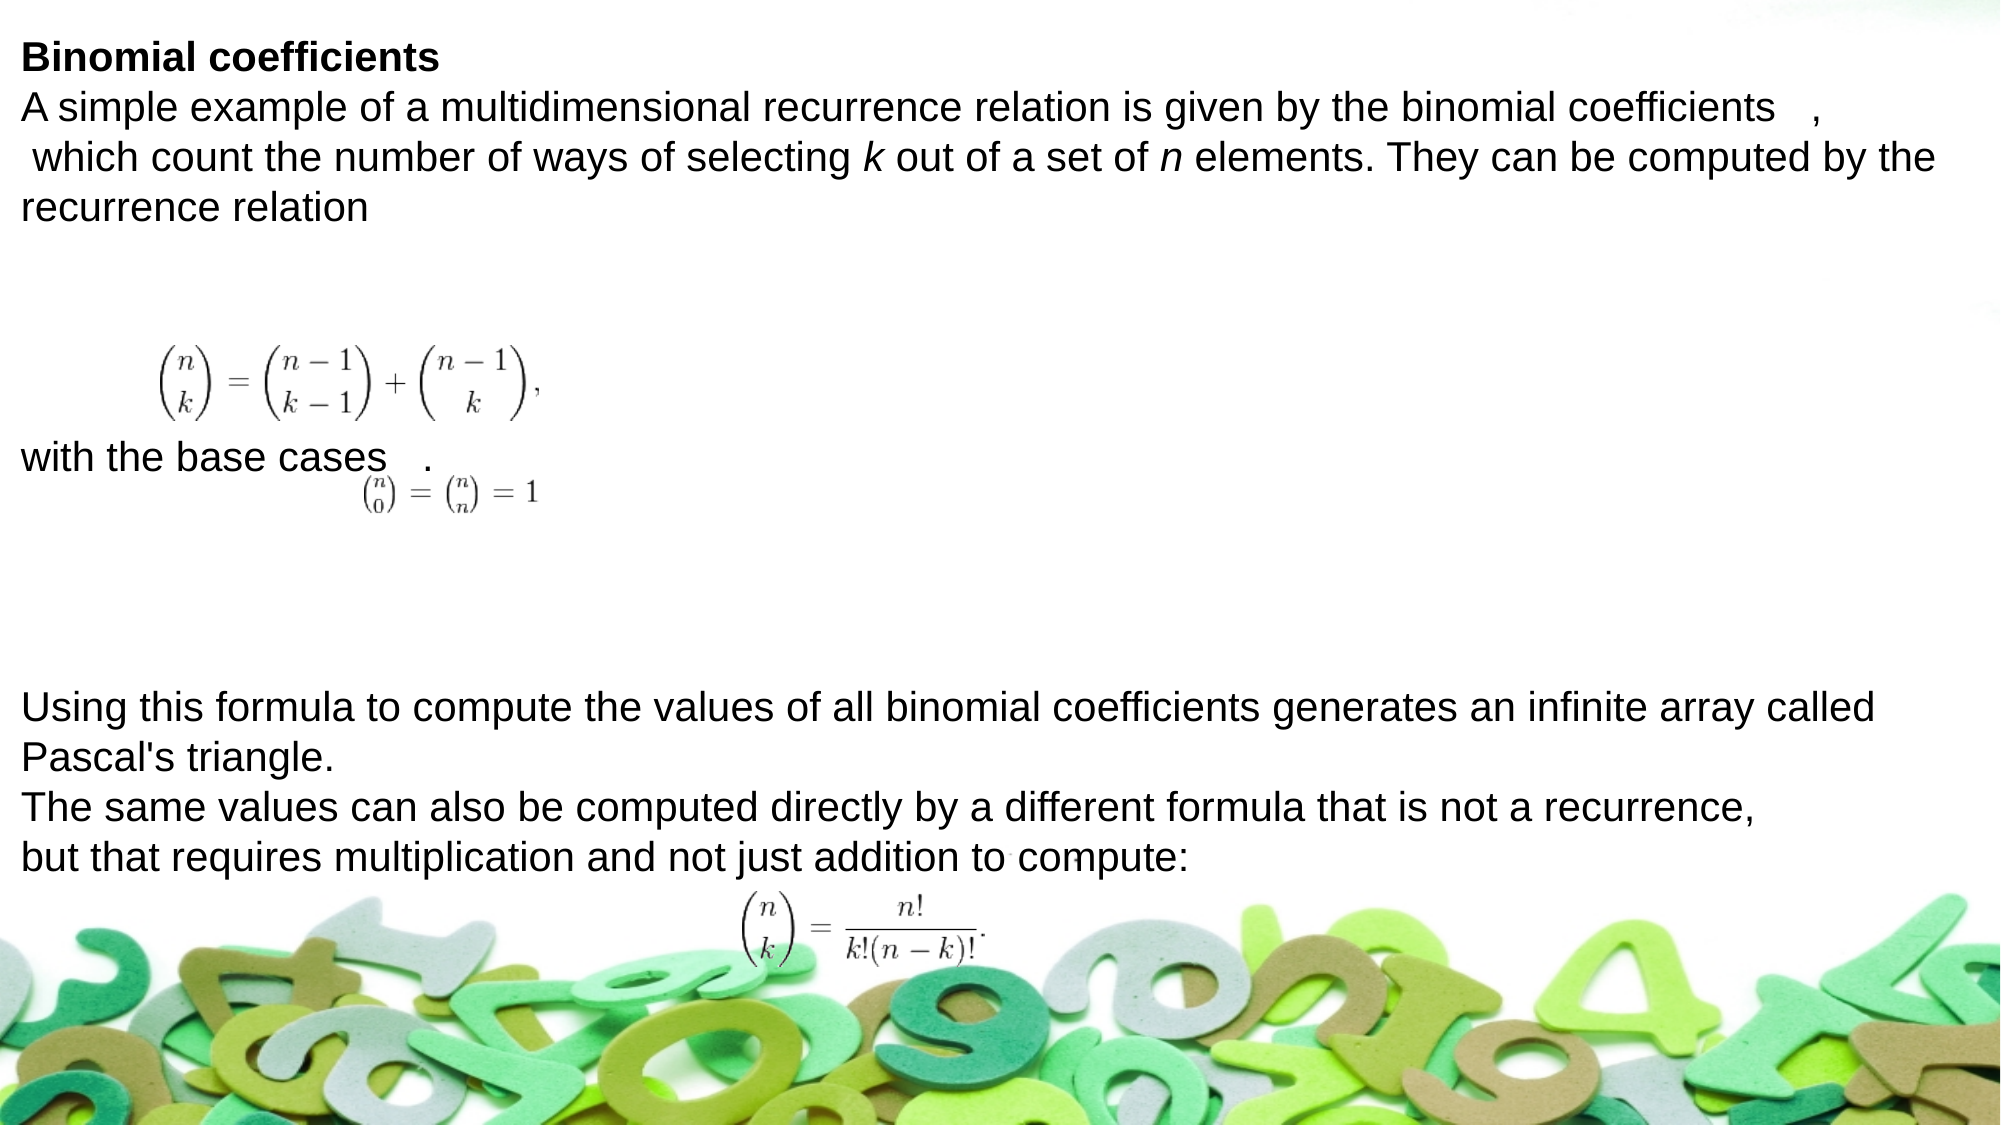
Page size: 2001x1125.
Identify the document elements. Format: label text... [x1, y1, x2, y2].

picture [0, 0, 2001, 1125]
text_box Binomial coefficients A simple example of a multidimensional recurrence relation is given by the binomial coefficients , which count the number of ways of selecting k out of a set of n elements. They can be computed by the recurrence relation with the base cases . Using this formula to compute the values of all binomial coefficients generates an infinite array called Pascal's triangle. The same values can also be computed directly by a different formula that is not a recurrence, but that requires multiplication and not just addition to compute: [5, 22, 1964, 888]
